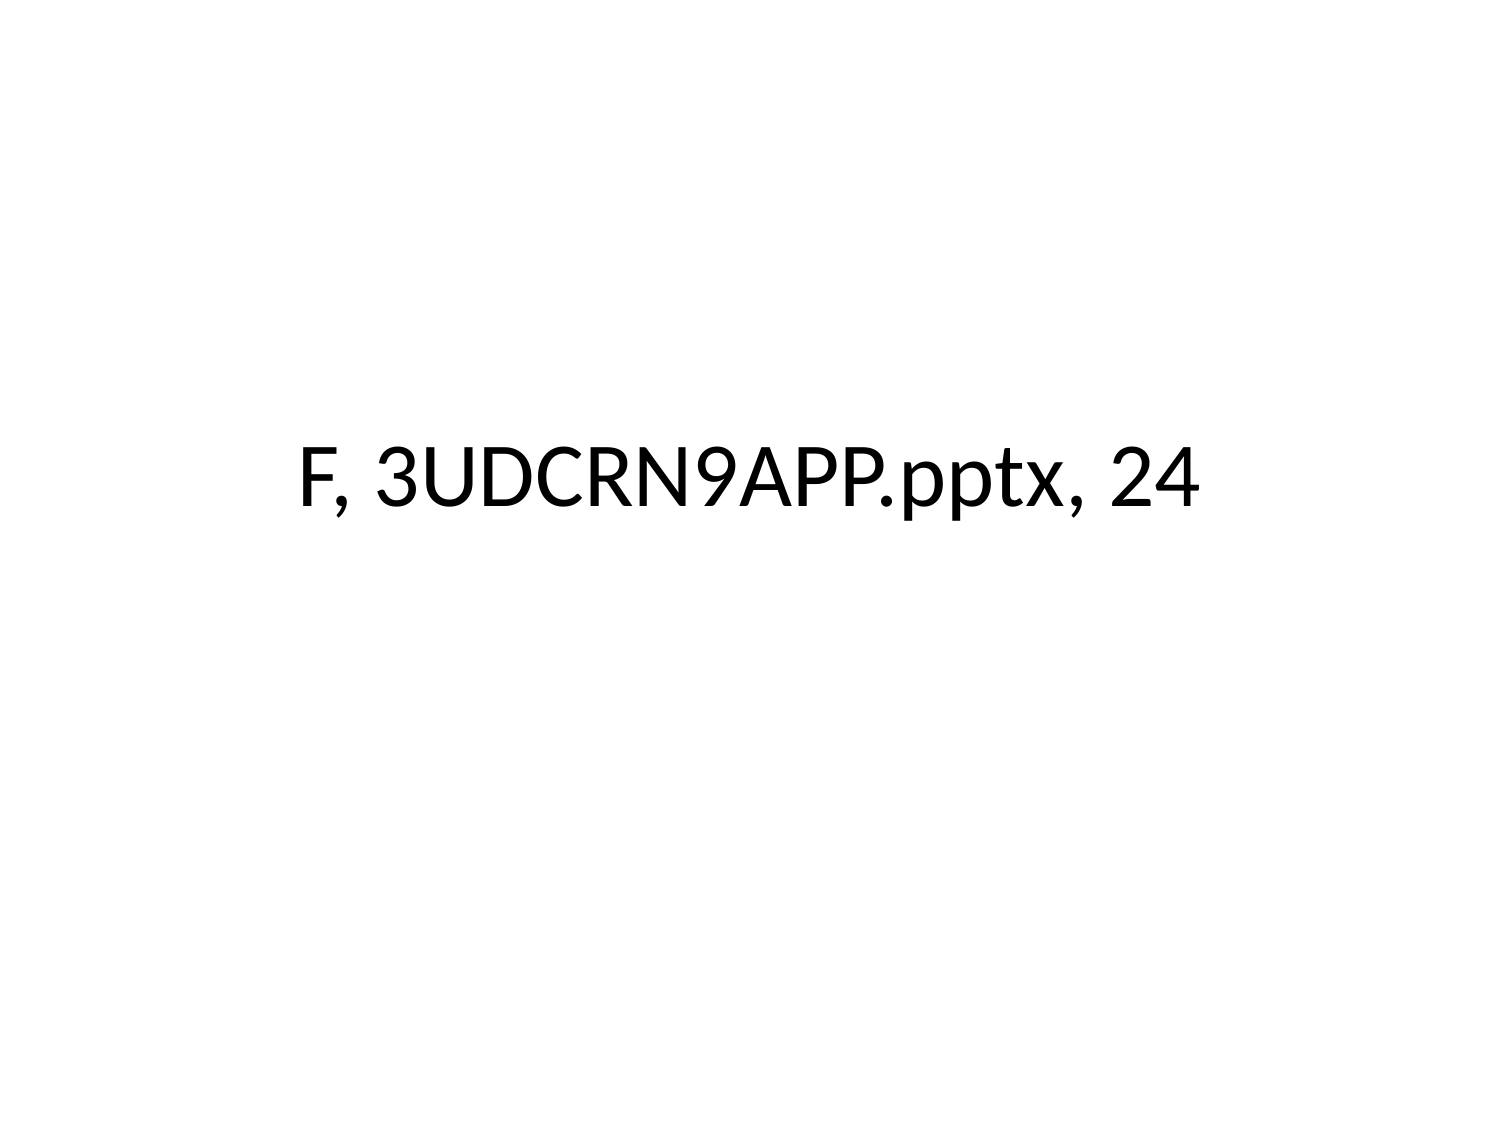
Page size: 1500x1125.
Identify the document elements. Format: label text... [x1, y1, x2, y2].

title F, 3UDCRN9APP.pptx, 24 [112, 349, 1388, 591]
